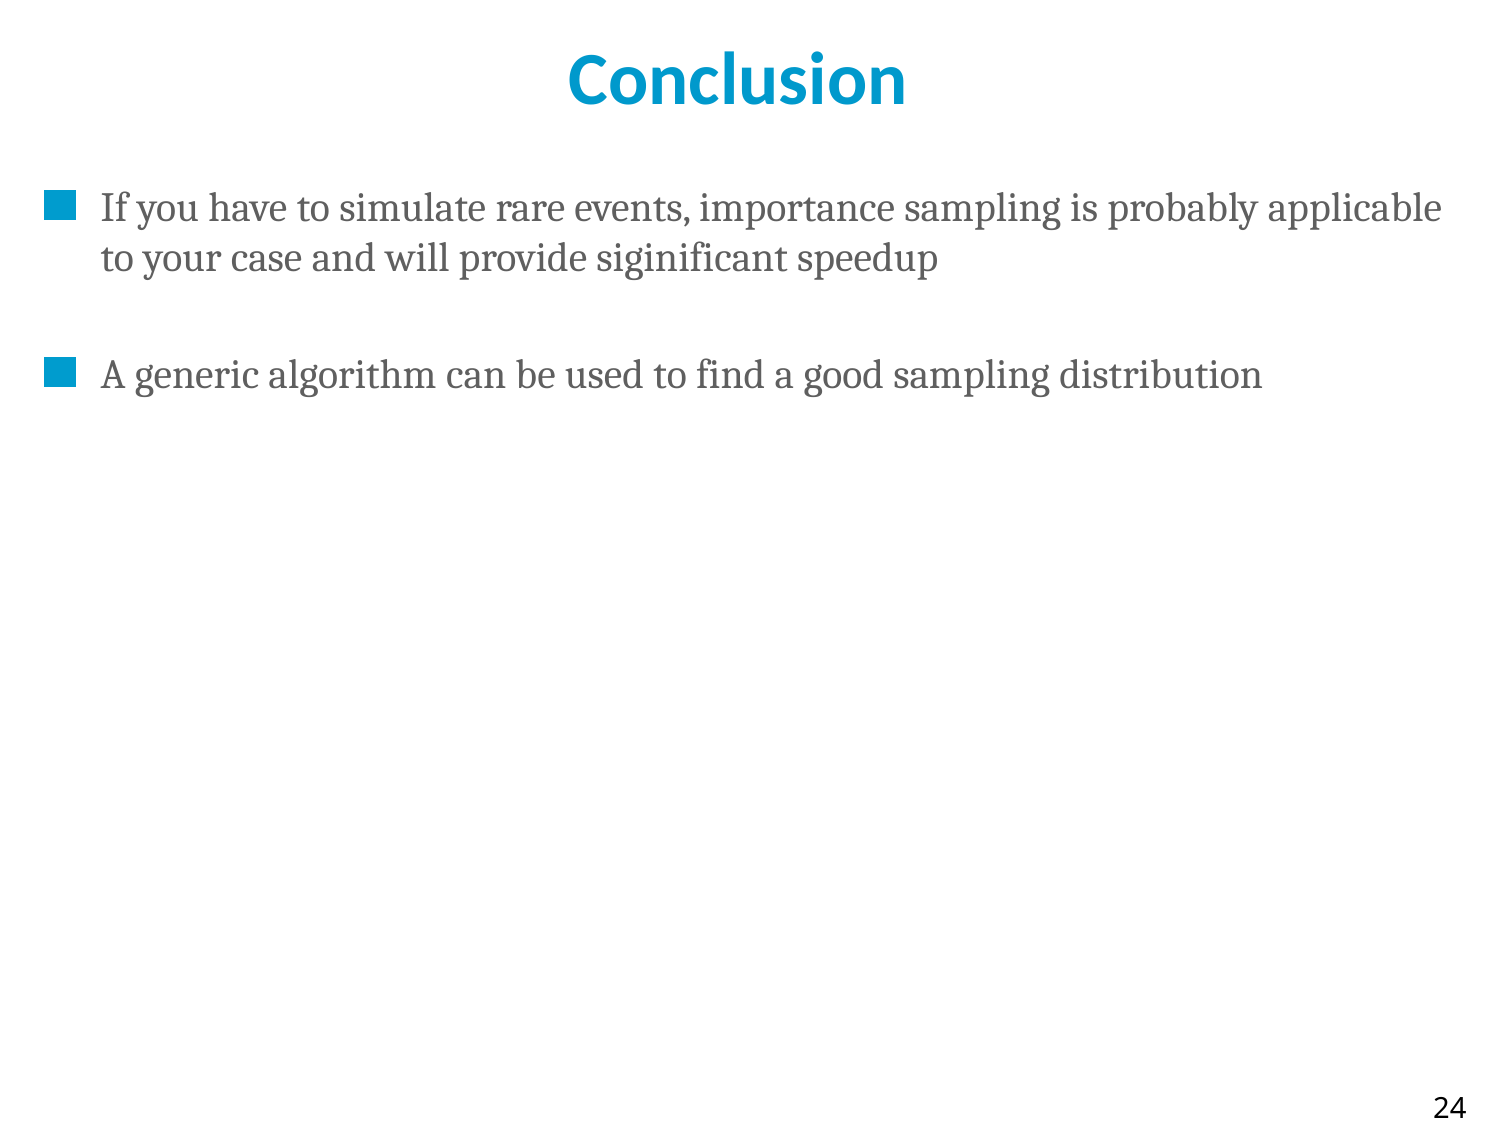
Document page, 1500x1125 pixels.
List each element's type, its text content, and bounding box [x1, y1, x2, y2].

list If you have to simulate rare events, importance sampling is probably applicable to your case and will provide siginificant speedup A generic algorithm can be used to find a good sampling distribution [29, 172, 1483, 1107]
footer 23 [1399, 1082, 1500, 1125]
title Conclusion [17, 0, 1460, 150]
